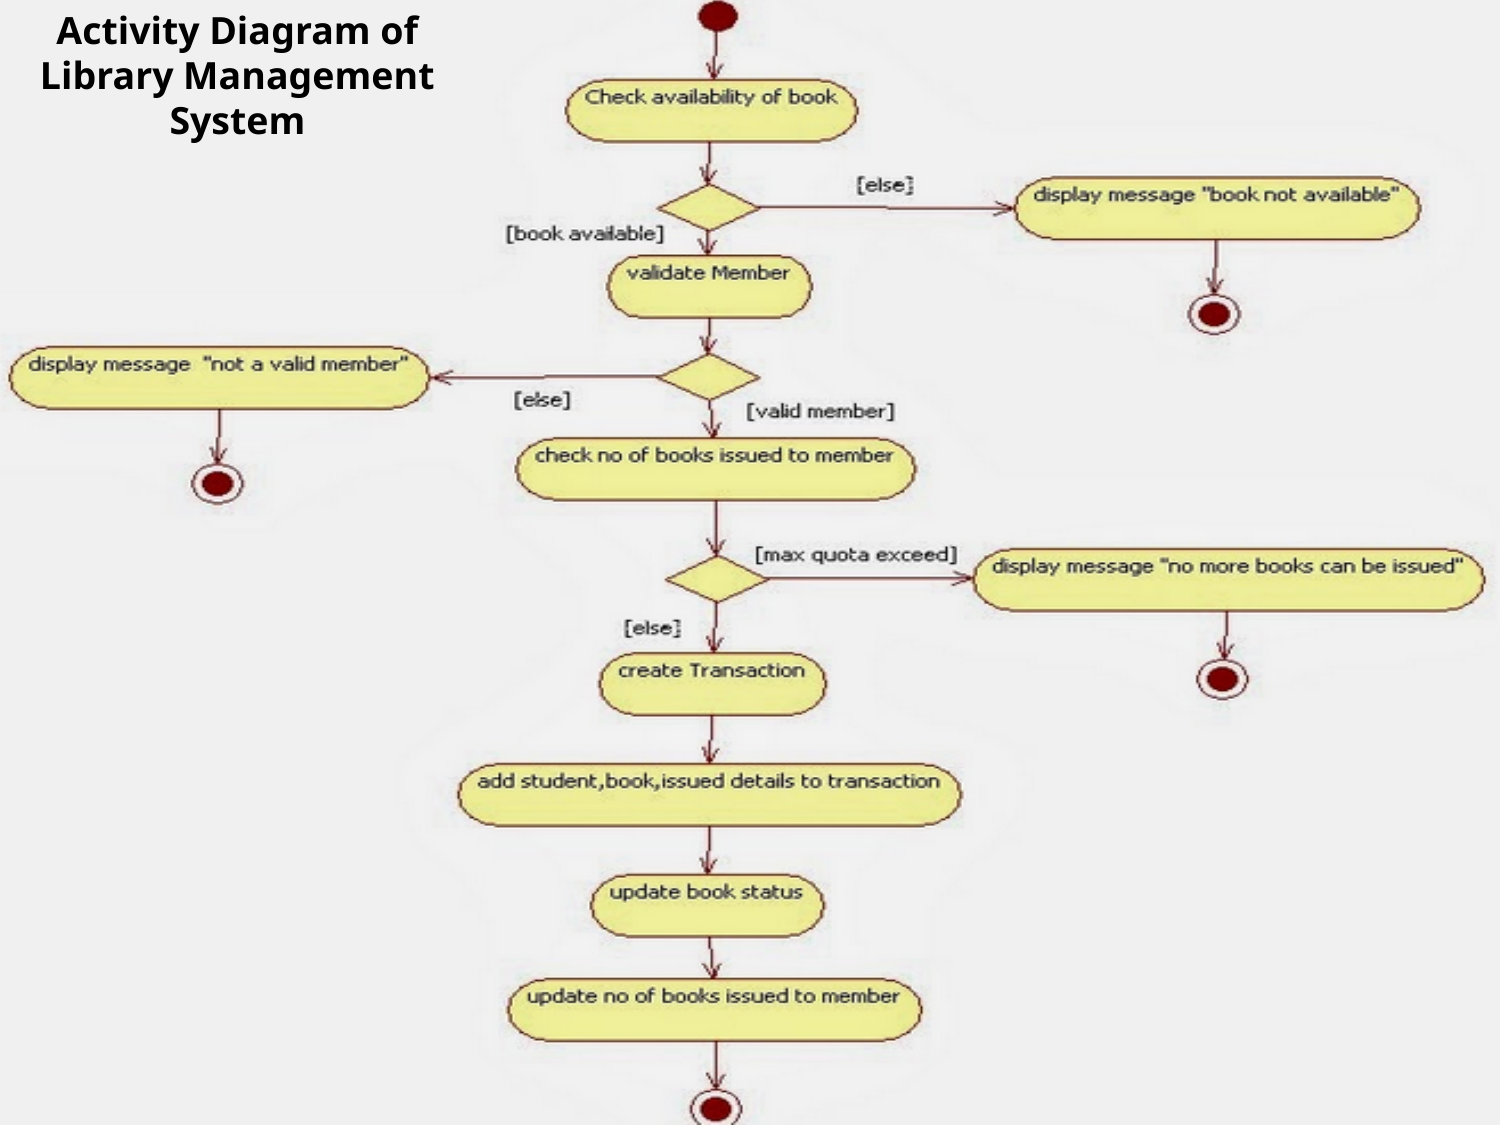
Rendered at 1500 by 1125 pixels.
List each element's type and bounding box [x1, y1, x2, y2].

list [0, 0, 1500, 1125]
